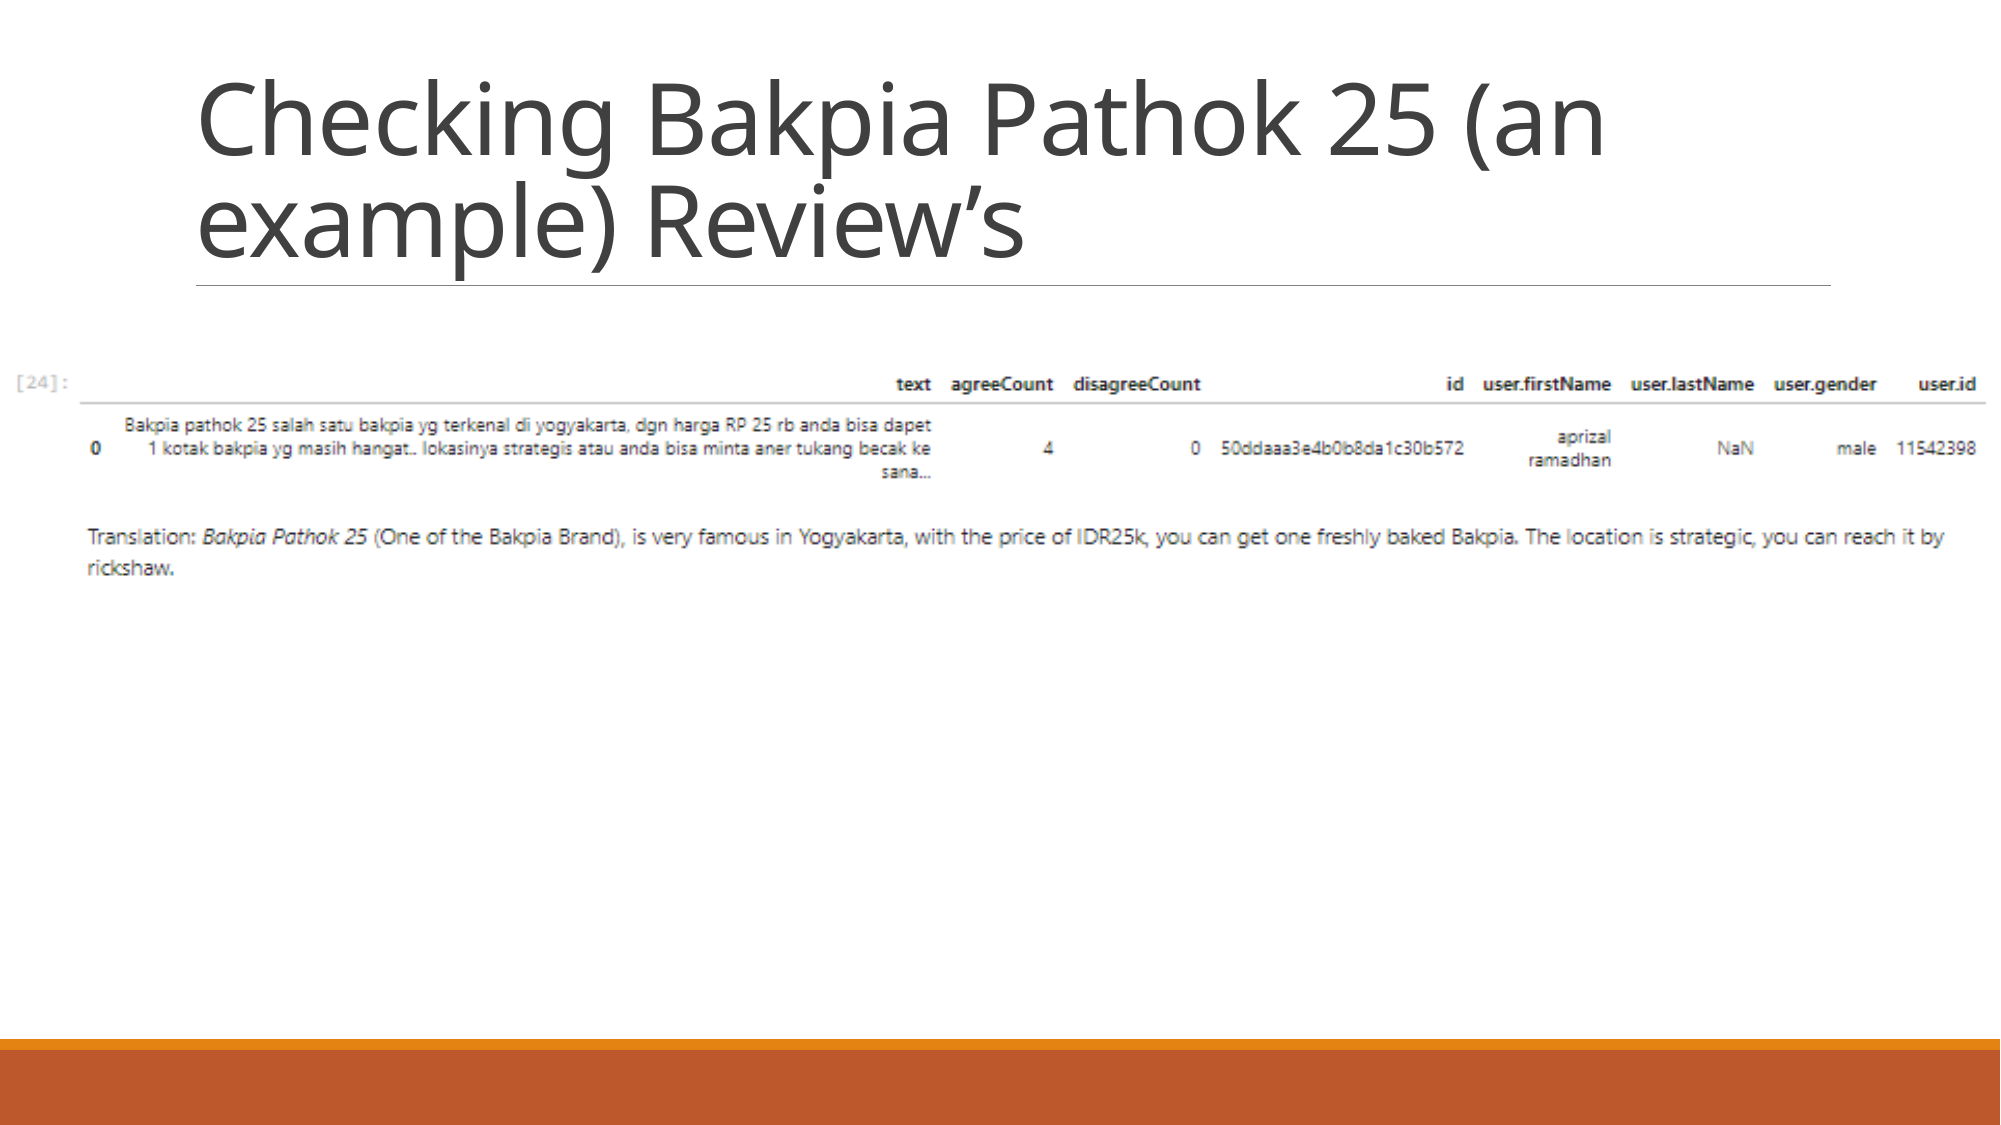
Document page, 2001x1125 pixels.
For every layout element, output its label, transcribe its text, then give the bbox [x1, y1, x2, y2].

picture [0, 367, 2000, 603]
title Checking Bakpia Pathok 25 (an example) Review’s [180, 47, 1830, 285]
